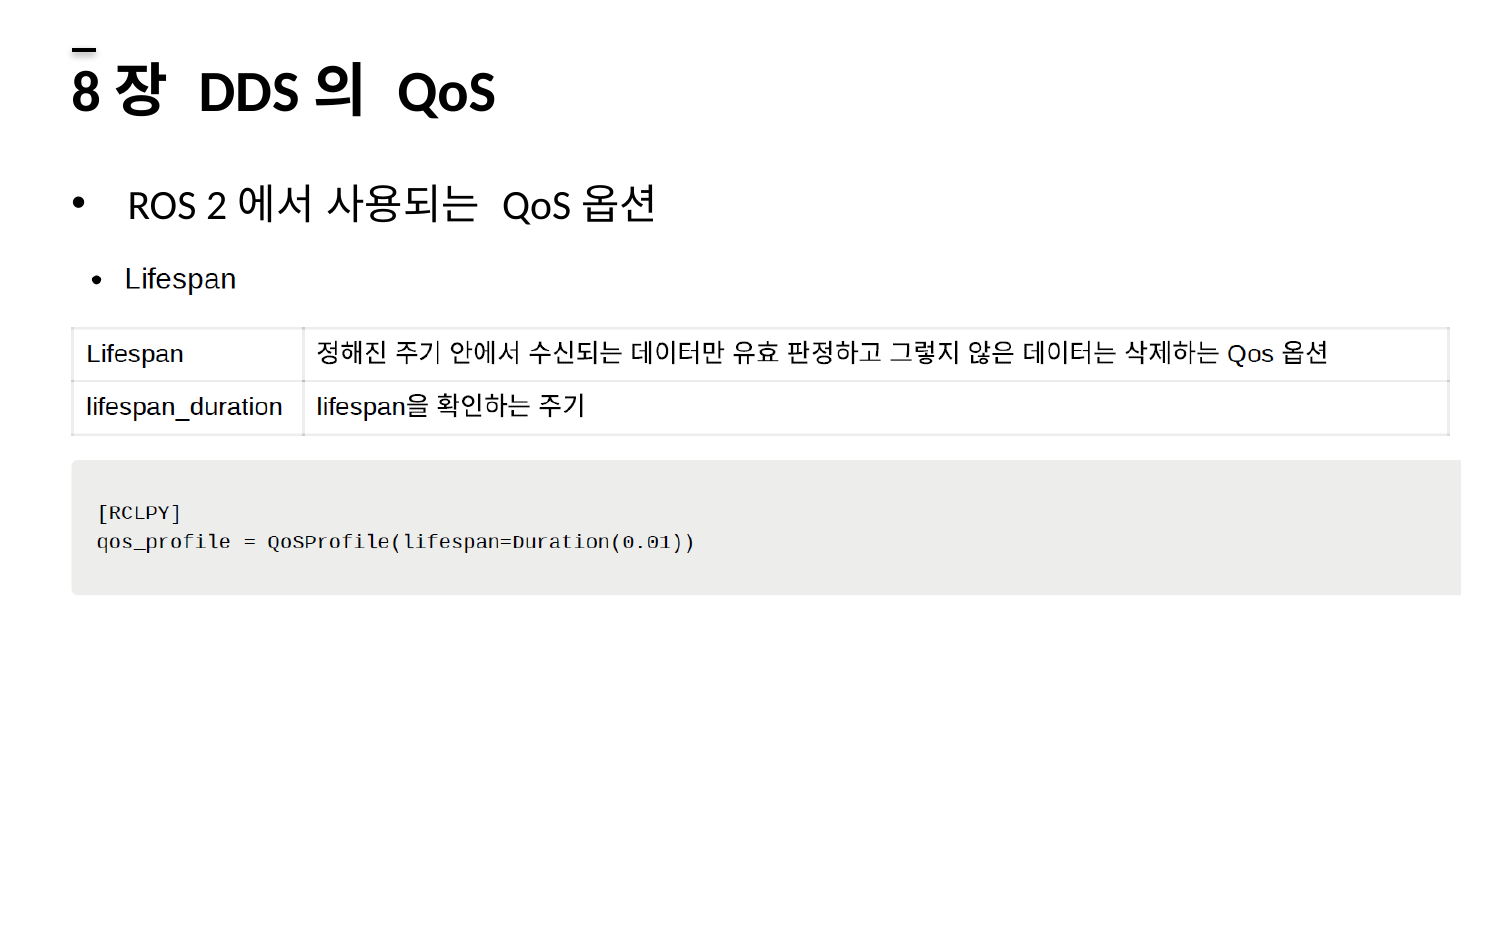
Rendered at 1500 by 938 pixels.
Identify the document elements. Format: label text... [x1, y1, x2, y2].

list ROS 2에서 사용되는 QoS옵션 [56, 170, 766, 255]
picture [56, 257, 1461, 610]
title 8장 DDS의 QoS [56, 57, 1444, 120]
